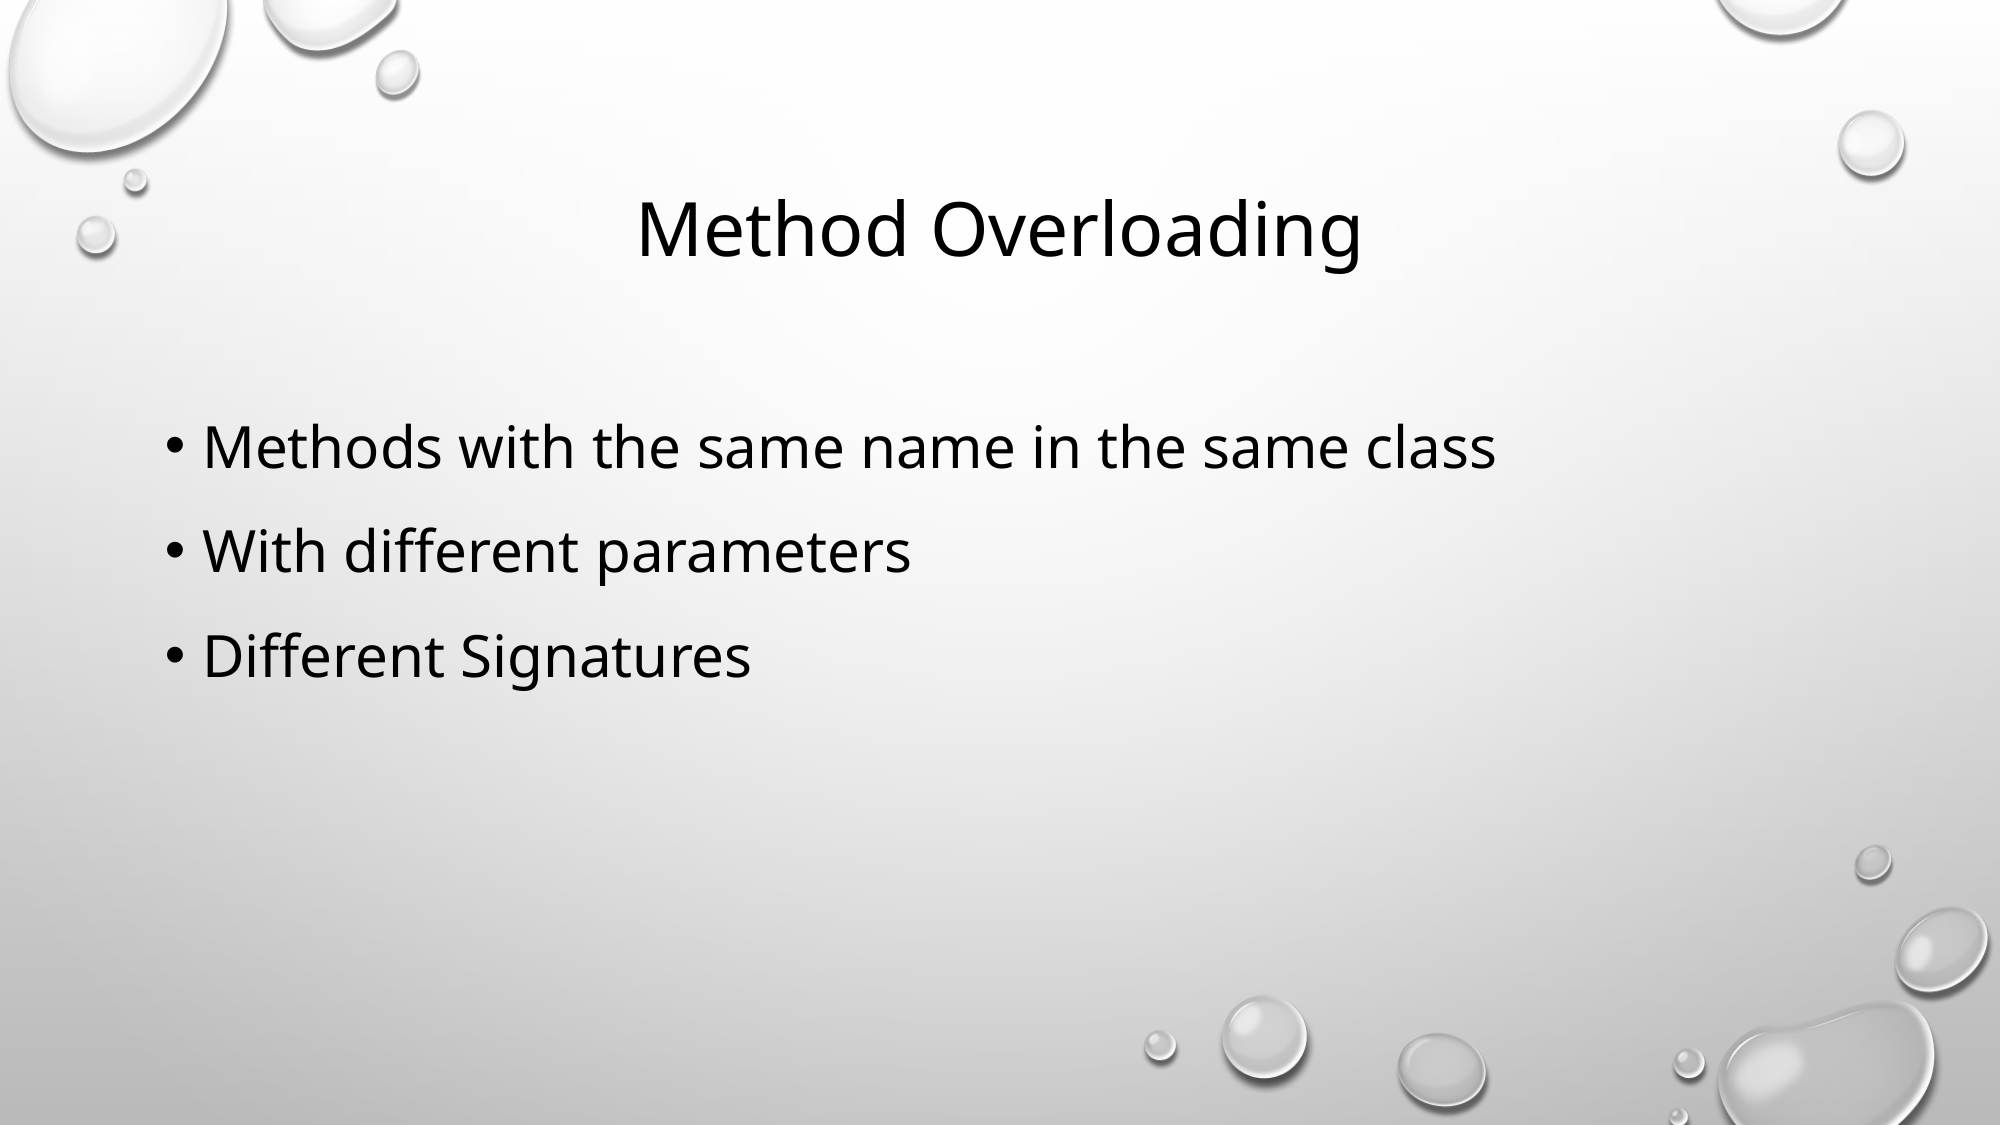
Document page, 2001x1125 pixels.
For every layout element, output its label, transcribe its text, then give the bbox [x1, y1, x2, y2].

title Method Overloading [149, 101, 1851, 364]
list Methods with the same name in the same class With different parameters Different Signatures [149, 388, 1850, 950]
picture [0, 0, 2000, 1125]
